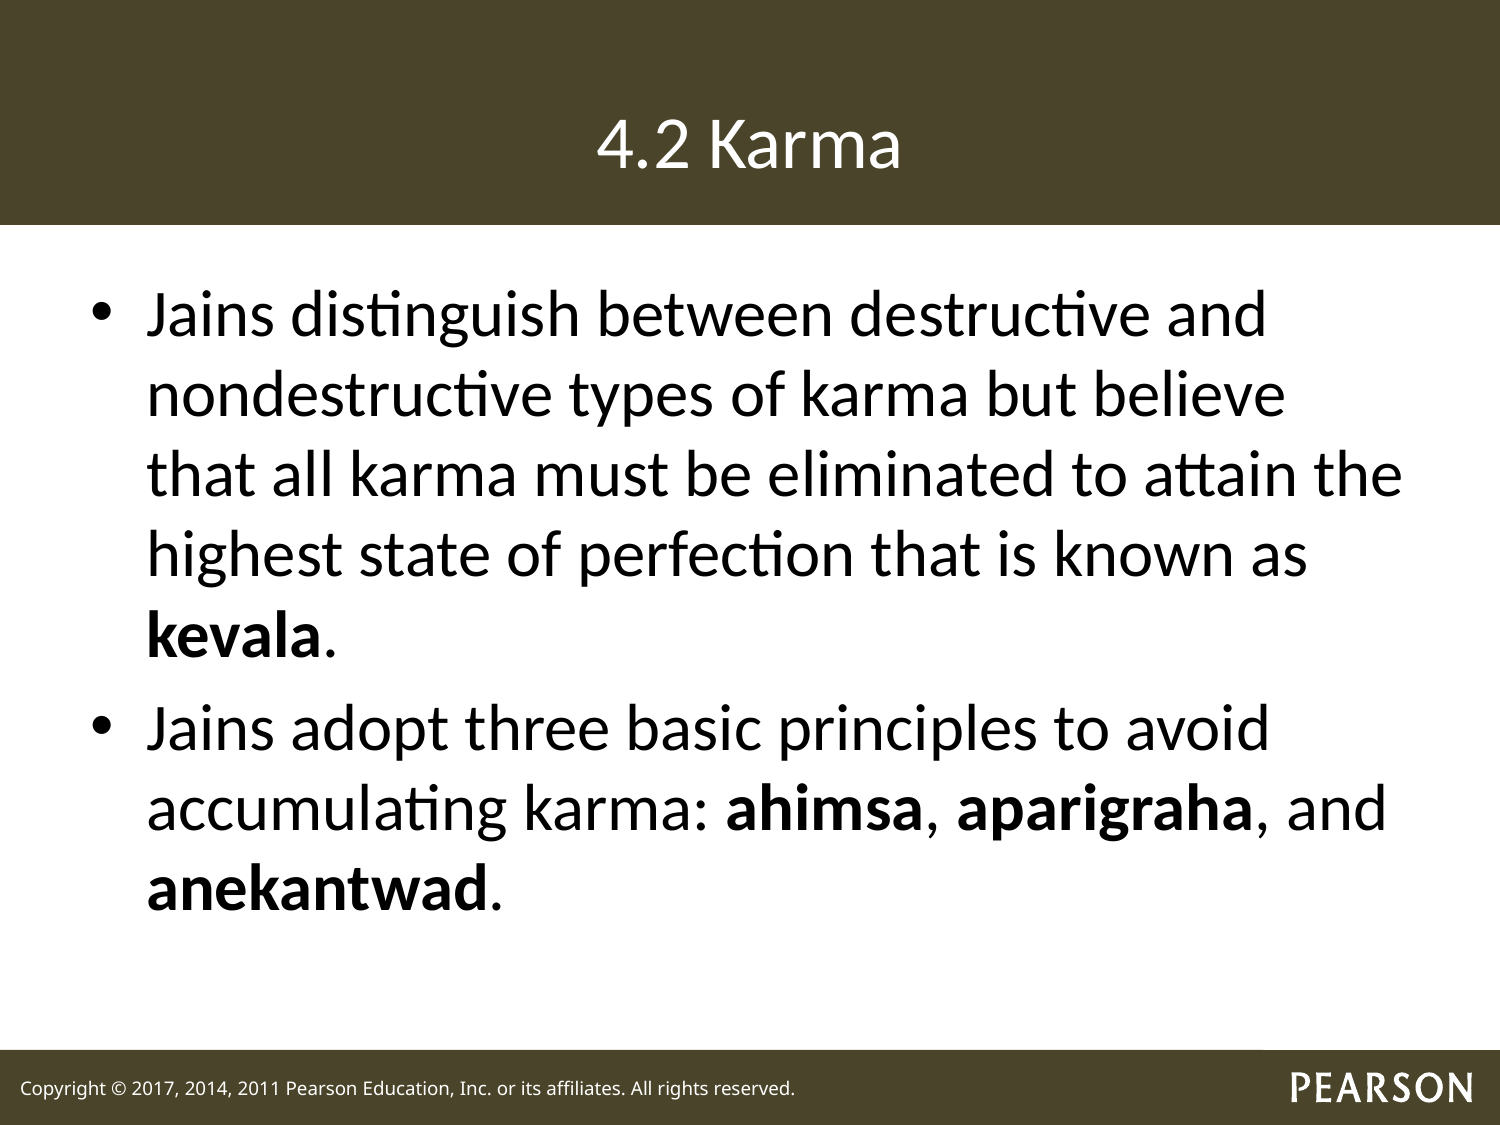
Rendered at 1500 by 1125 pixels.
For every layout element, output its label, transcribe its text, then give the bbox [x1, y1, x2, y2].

title 4.2 Karma [75, 45, 1425, 233]
list Jains distinguish between destructive and nondestructive types of karma but believe that all karma must be eliminated to attain the highest state of perfection that is known as kevala. Jains adopt three basic principles to avoid accumulating karma: ahimsa, aparigraha, and anekantwad. [75, 262, 1425, 1005]
